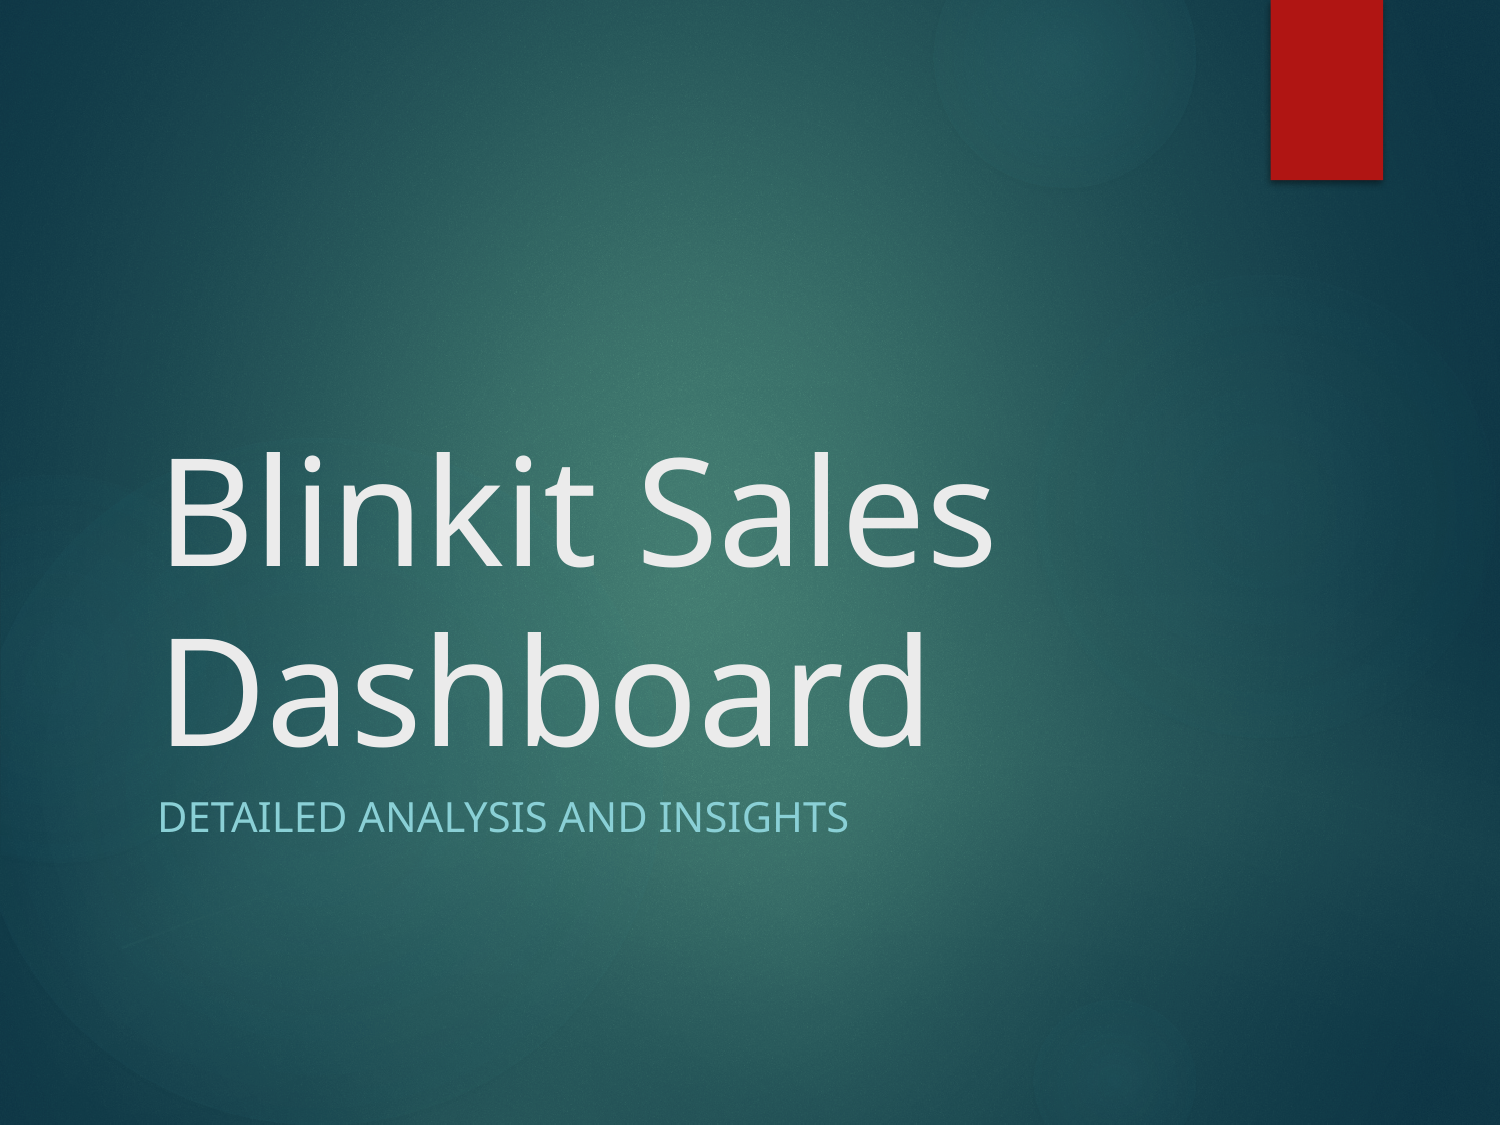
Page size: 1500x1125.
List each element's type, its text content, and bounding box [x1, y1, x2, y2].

subtitle Detailed Analysis and Insights [142, 783, 1229, 925]
title Blinkit Sales Dashboard [142, 237, 1229, 783]
